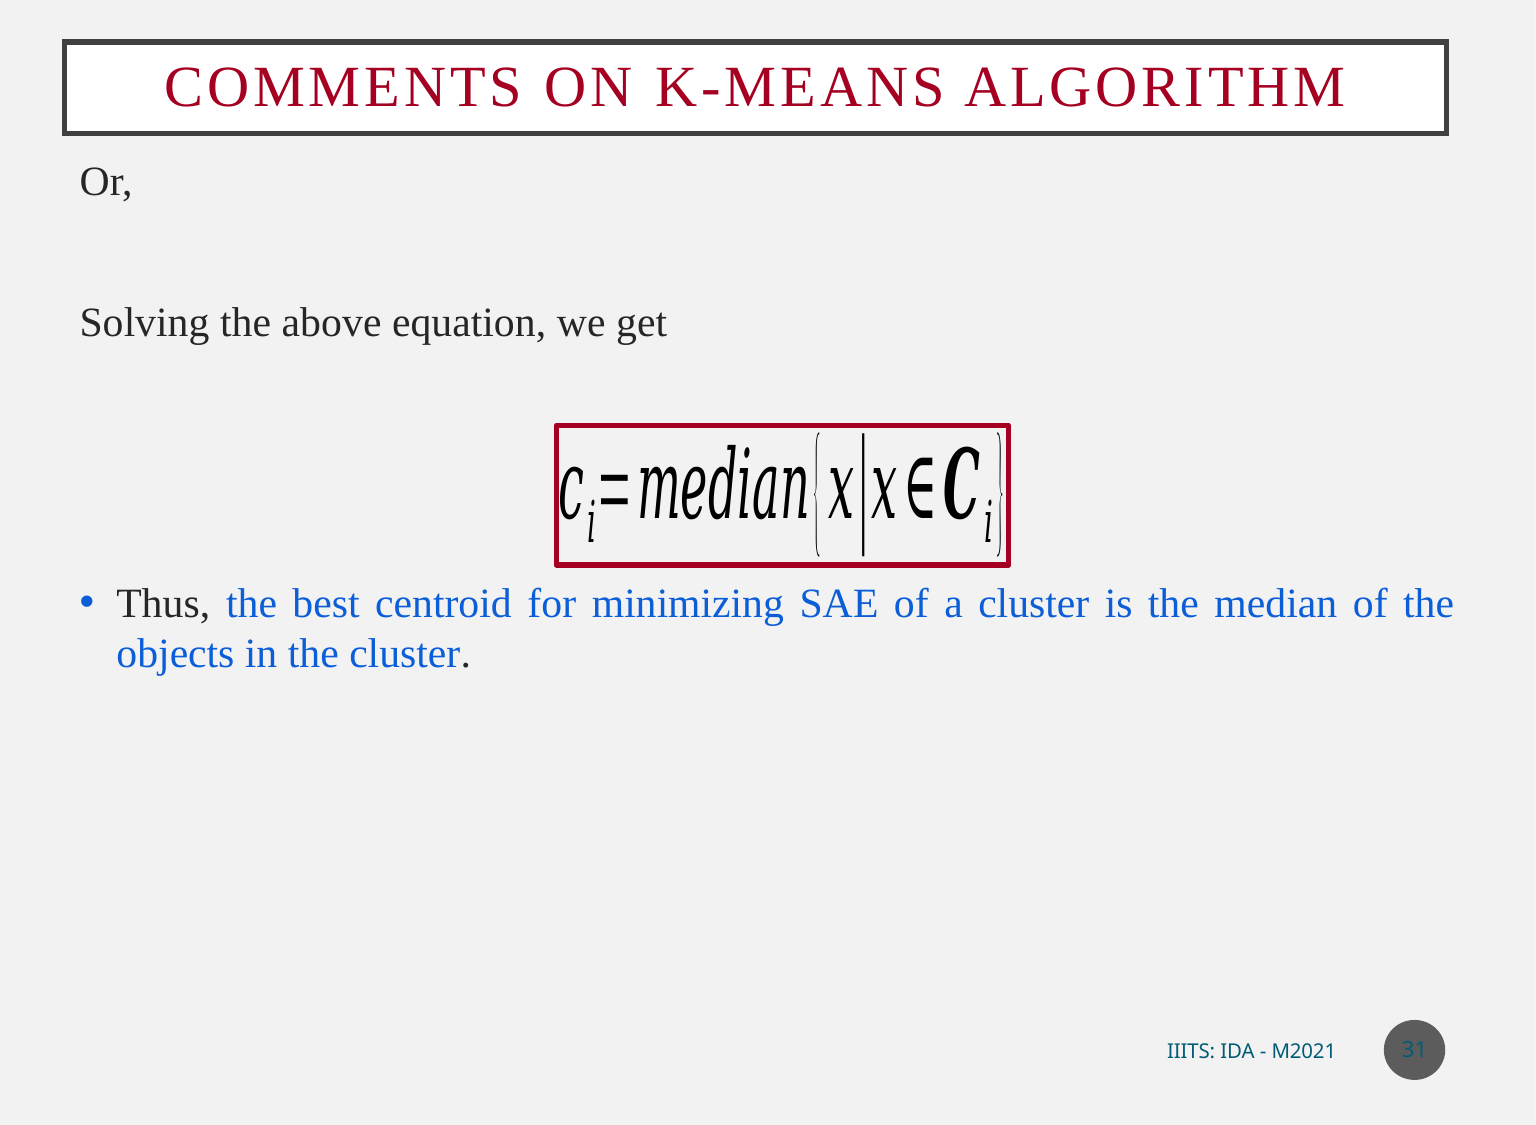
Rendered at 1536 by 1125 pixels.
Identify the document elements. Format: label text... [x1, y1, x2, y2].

slide_number 31 [1383, 1019, 1446, 1080]
title Comments on k-Means algorithm [62, 39, 1449, 136]
slide_number IIITS: IDA - M2021 [1004, 1023, 1351, 1077]
